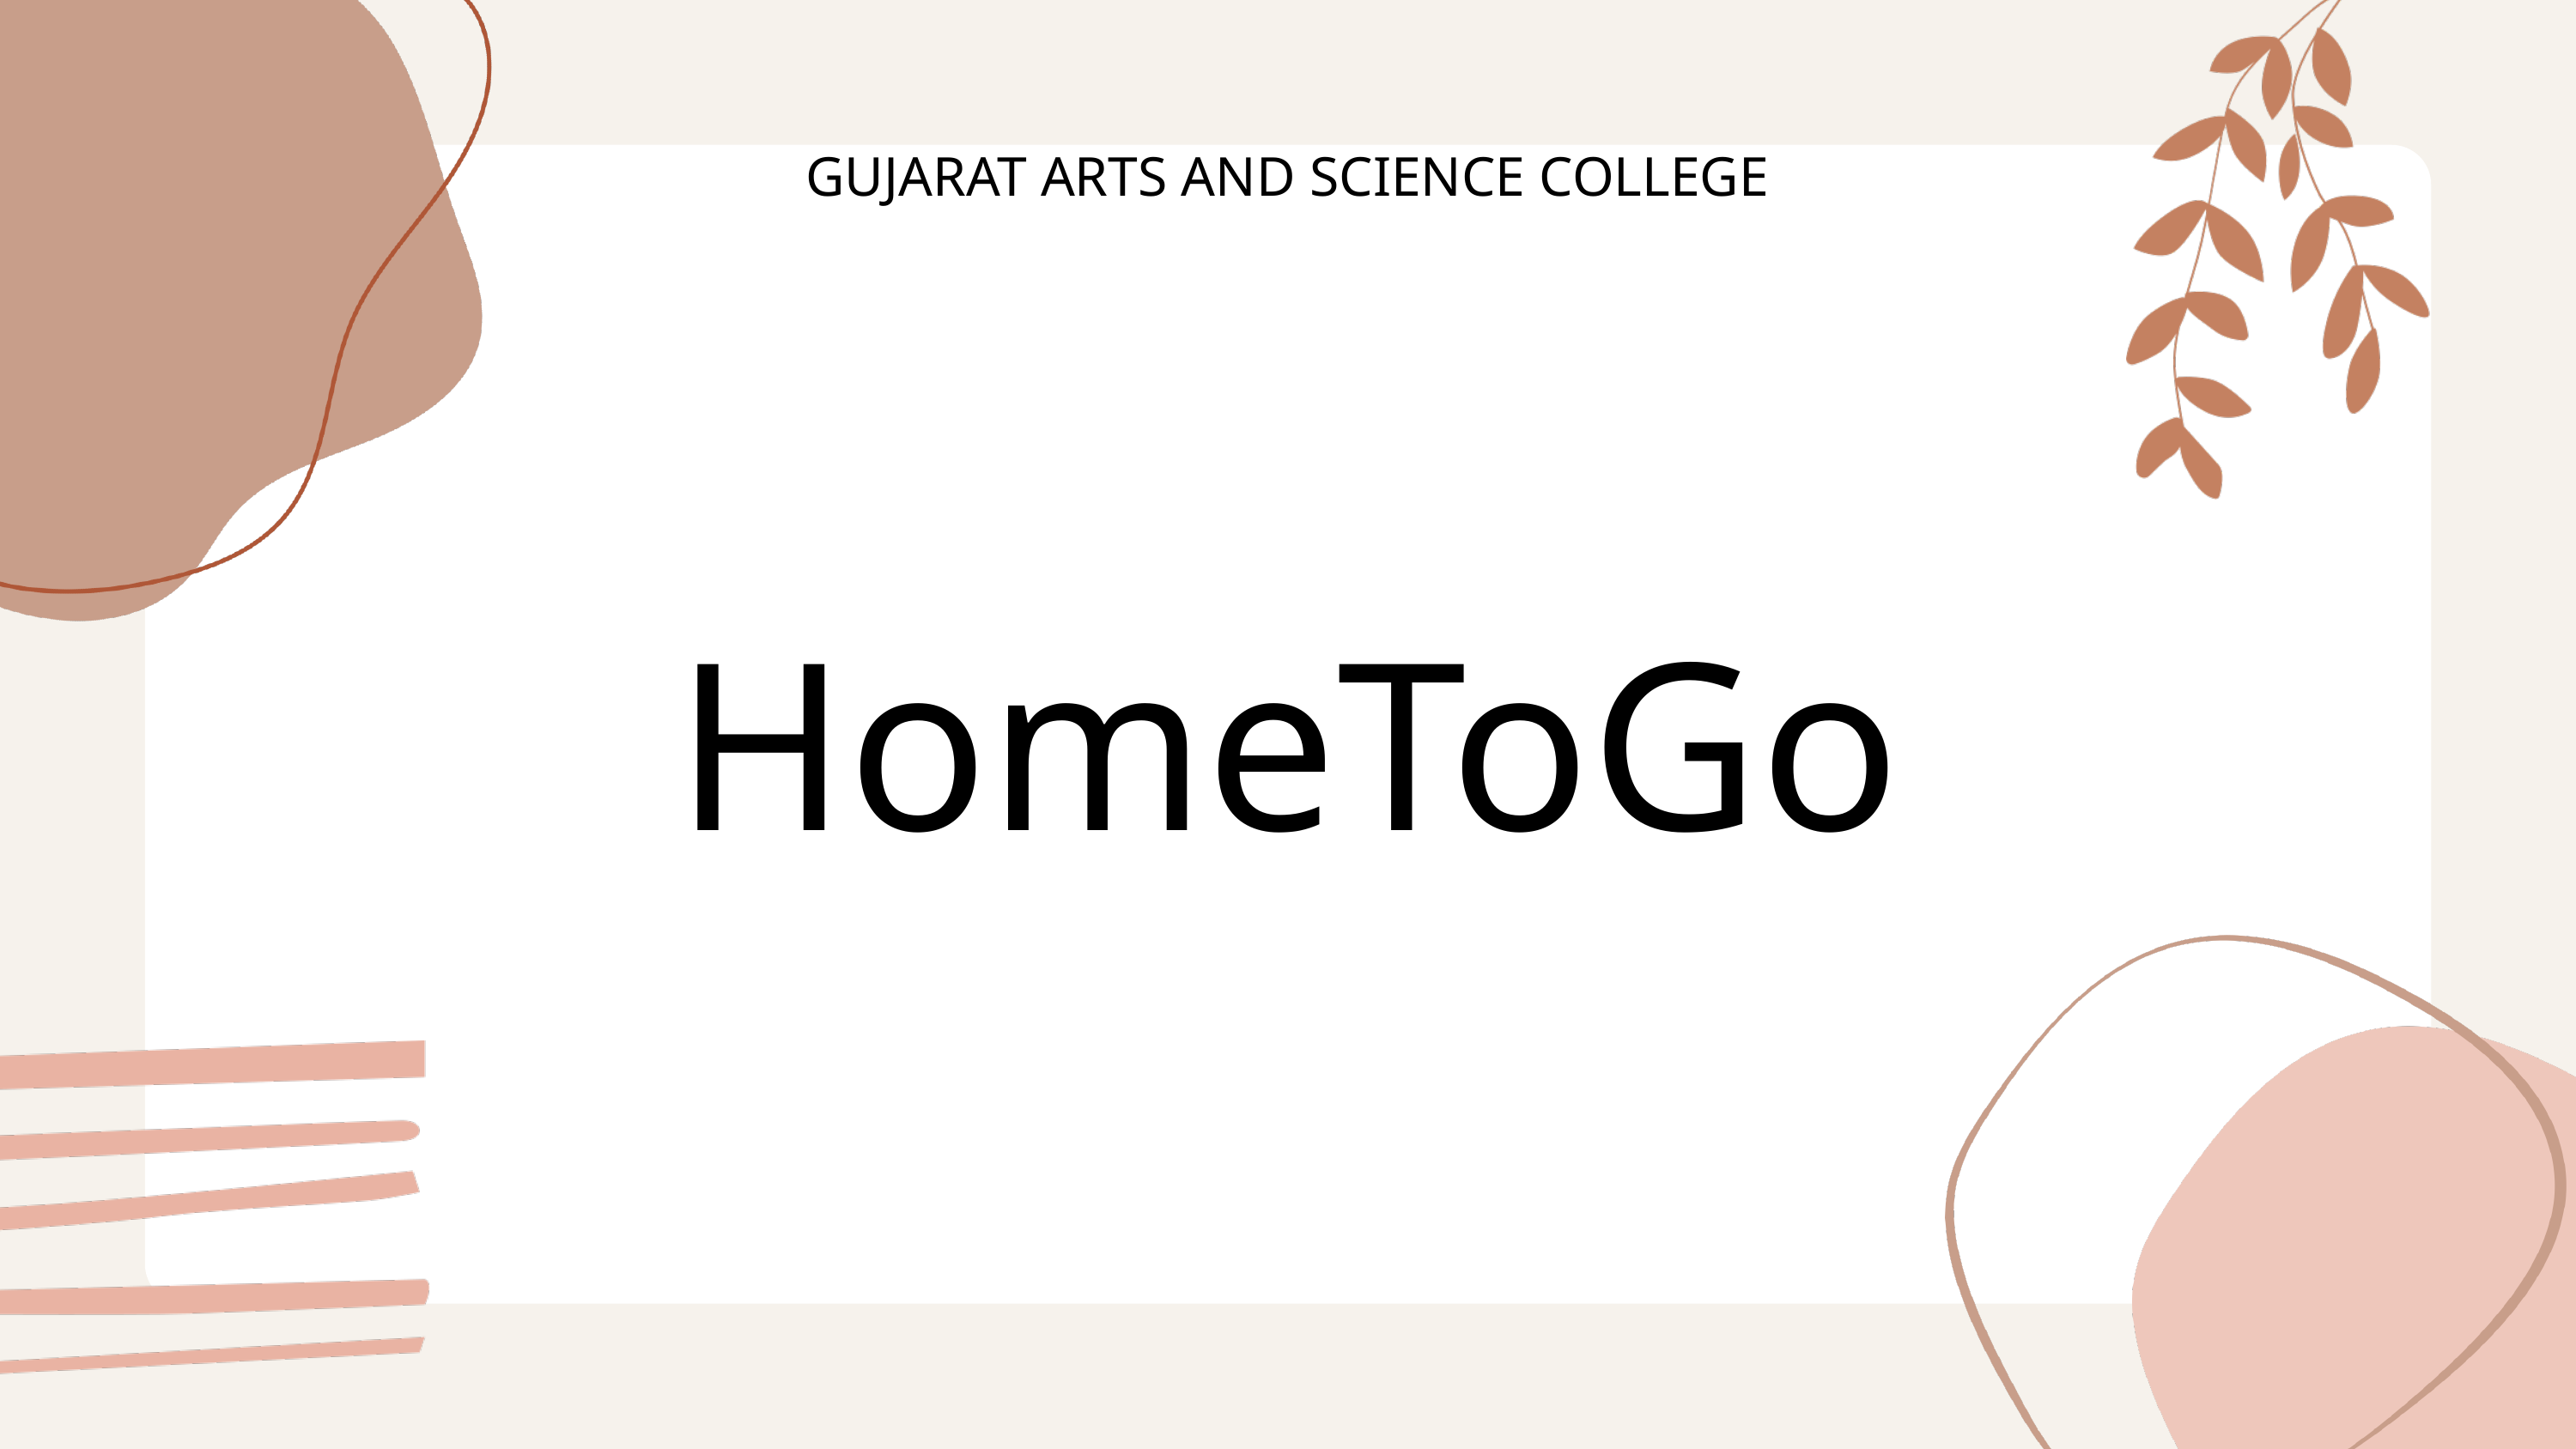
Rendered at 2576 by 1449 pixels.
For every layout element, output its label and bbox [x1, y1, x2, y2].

text_box [144, 144, 2432, 1304]
picture [2126, 0, 2432, 500]
picture [0, 1040, 430, 1382]
picture [0, 0, 538, 676]
picture [1945, 935, 2576, 1449]
